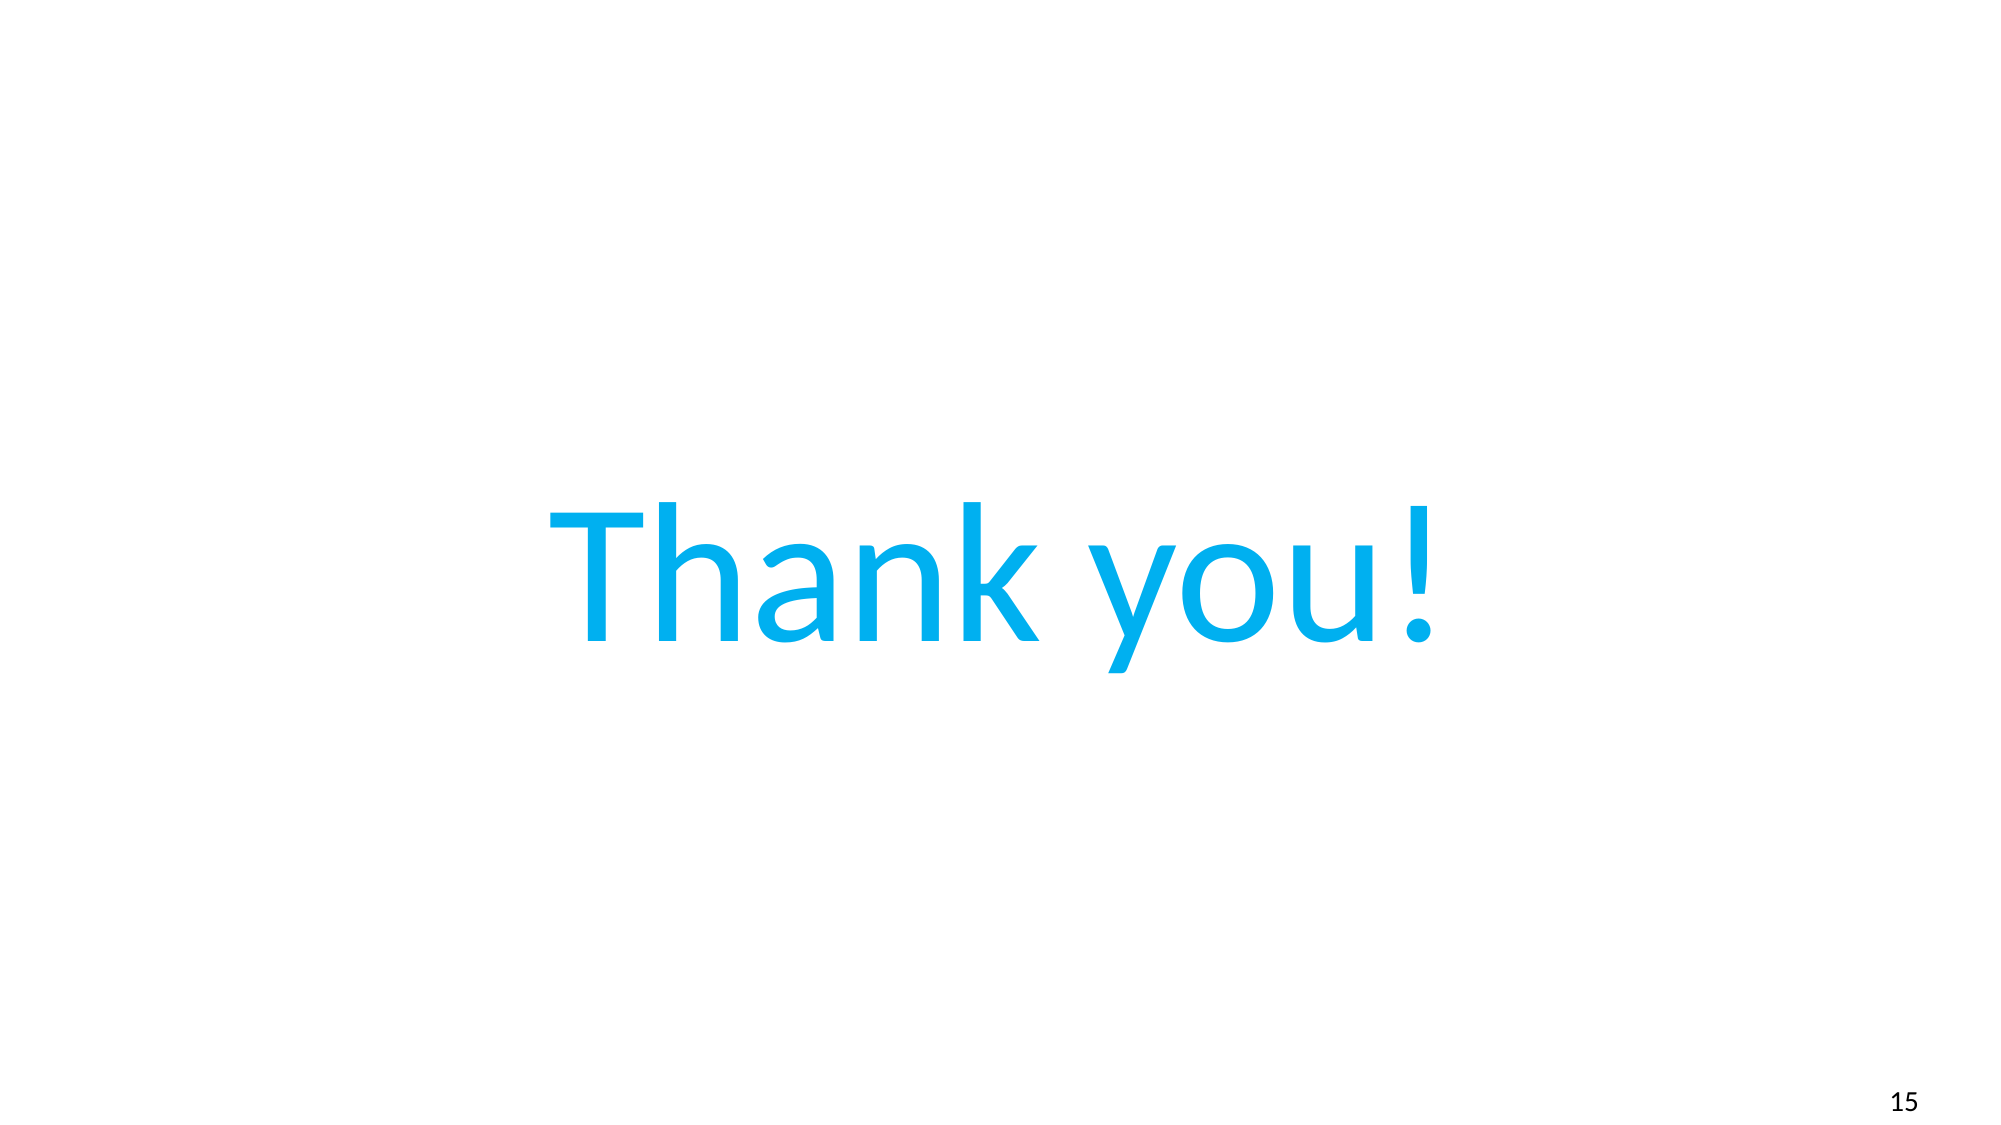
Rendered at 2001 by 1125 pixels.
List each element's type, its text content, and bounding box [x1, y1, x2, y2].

text_box Thank you! [484, 433, 1516, 689]
